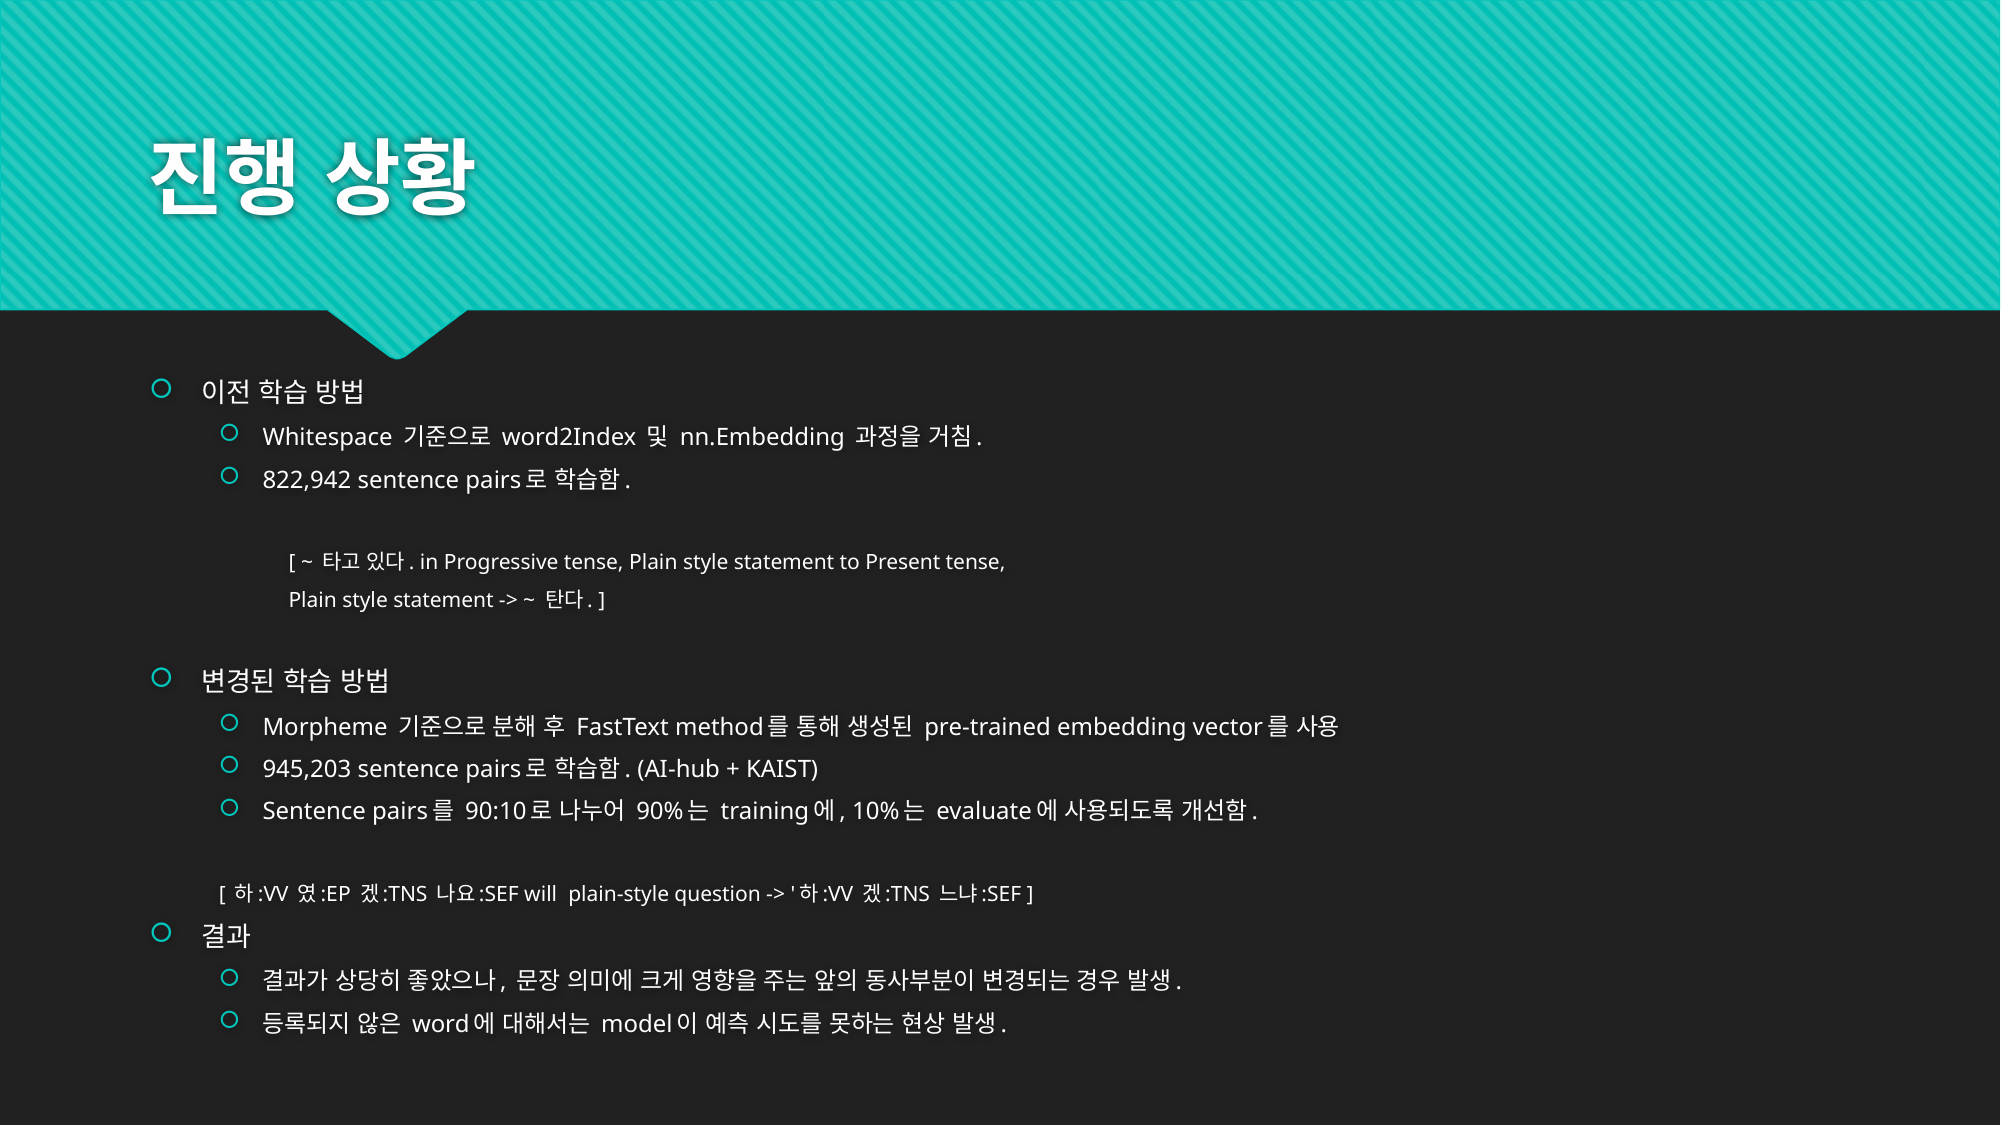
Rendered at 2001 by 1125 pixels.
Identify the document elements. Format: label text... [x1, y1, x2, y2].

title 진행 상황 [132, 73, 1868, 233]
list 이전 학습 방법 Whitespace 기준으로 word2Index 및 nn.Embedding 과정을 거침. 822,942 sentence pairs로 학습함. [ ~ 타고 있다. in Progressive tense, Plain style statement to Present tense, Plain style statement -> ~ 탄다. ] 변경된 학습 방법 Morpheme 기준으로 분해 후 FastText method를 통해 생성된 pre-trained embedding vector를 사용 945,203 sentence pairs로 학습함. (AI-hub + KAIST) Sentence pairs를 90:10로 나누어 90%는 training에, 10%는 evaluate에 사용되도록 개선함. [ 하:VV 였:EP 겠:TNS 나요:SEF will plain-style question -> '하:VV 겠:TNS 느냐:SEF ] 결과 결과가 상당히 좋았으나, 문장 의미에 크게 영향을 주는 앞의 동사부분이 변경되는 경우 발생. 등록되지 않은 word에 대해서는 model이 예측 시도를 못하는 현상 발생. [134, 364, 1935, 1049]
